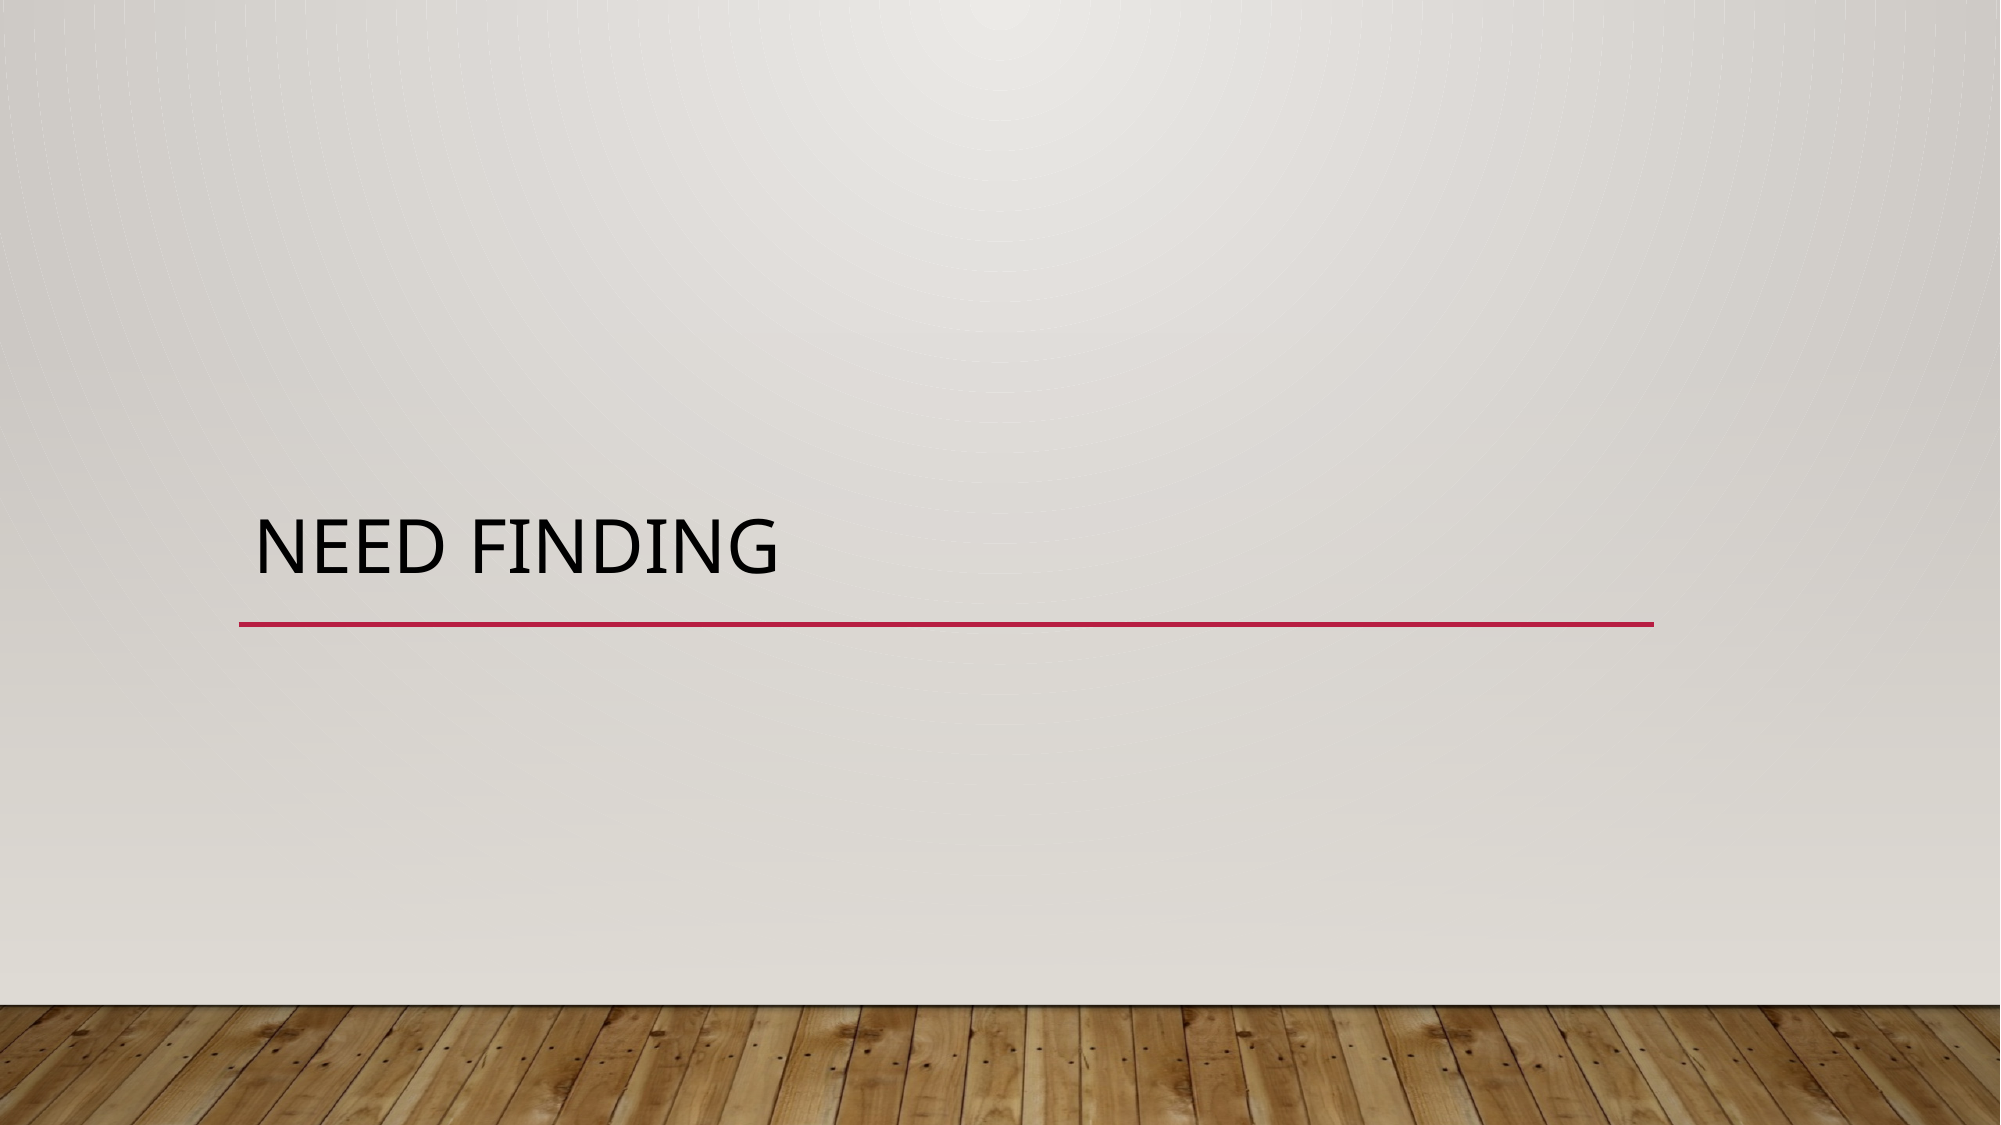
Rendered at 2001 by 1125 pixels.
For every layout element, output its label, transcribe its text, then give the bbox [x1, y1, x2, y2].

title Need Finding [238, 288, 1657, 598]
picture [0, 1005, 2000, 1125]
